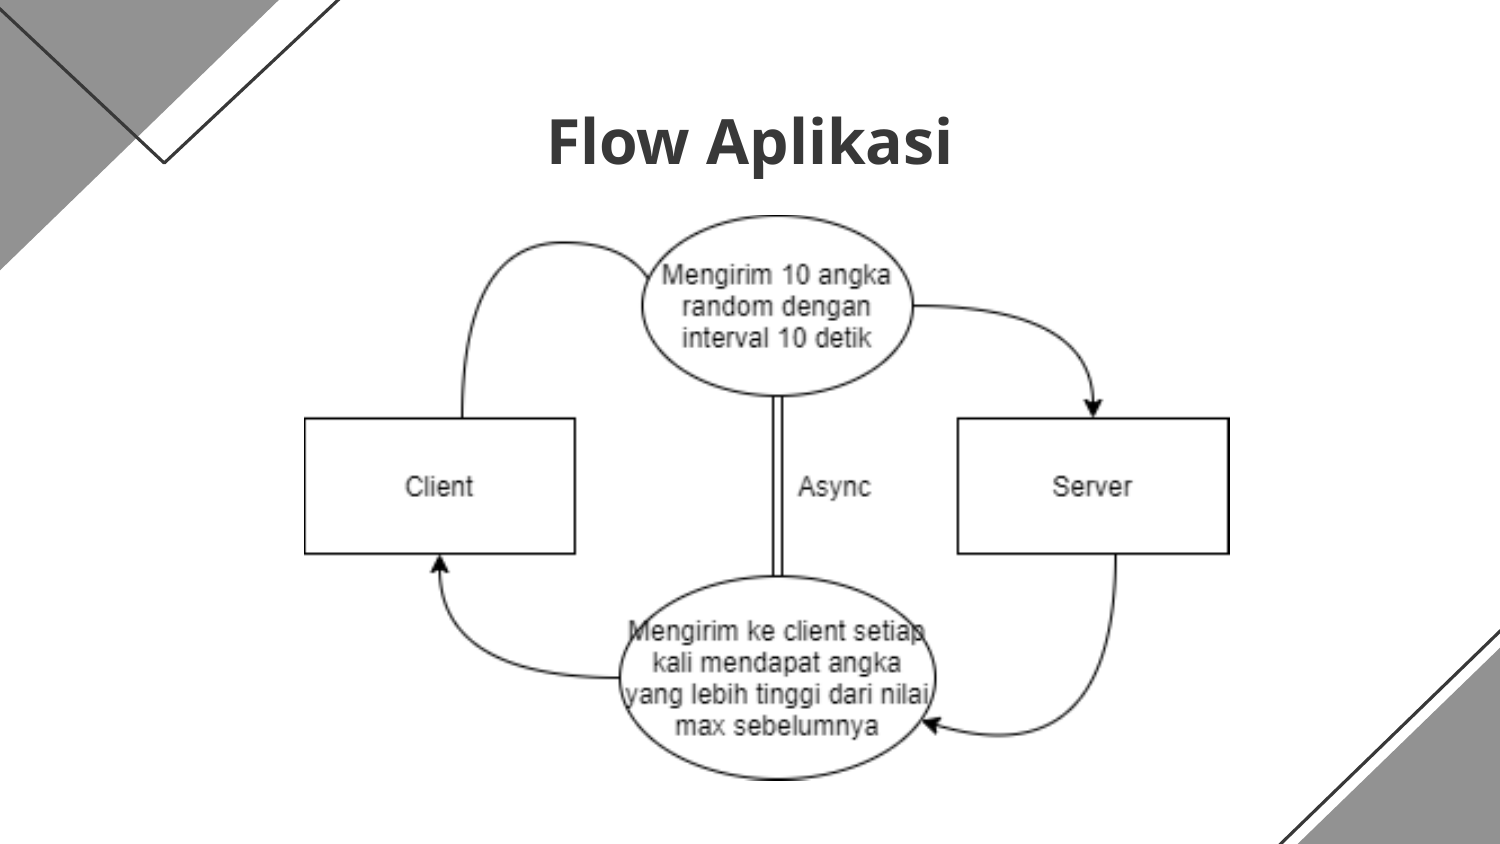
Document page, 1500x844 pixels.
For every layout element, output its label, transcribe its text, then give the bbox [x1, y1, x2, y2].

title Flow Aplikasi [146, 87, 1354, 174]
picture [304, 215, 1230, 781]
